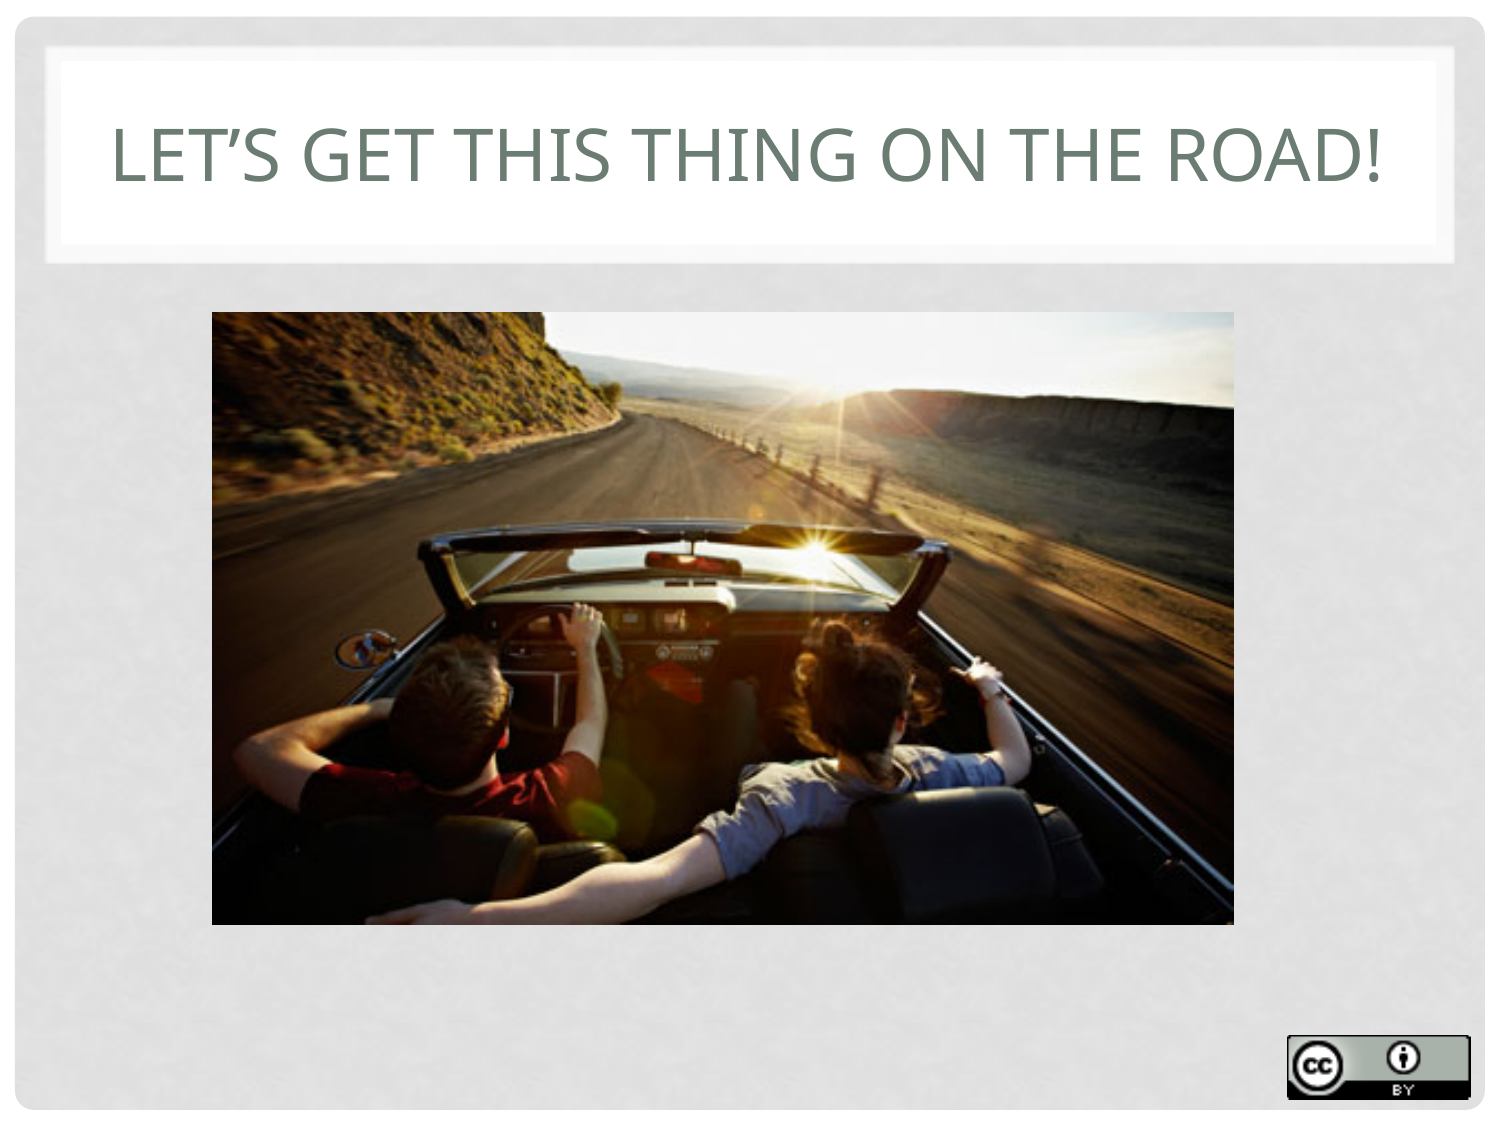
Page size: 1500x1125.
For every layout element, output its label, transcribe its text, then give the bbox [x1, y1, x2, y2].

picture [1287, 1035, 1471, 1100]
title Let’s get this thing on the road! [69, 66, 1425, 238]
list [212, 312, 1234, 926]
